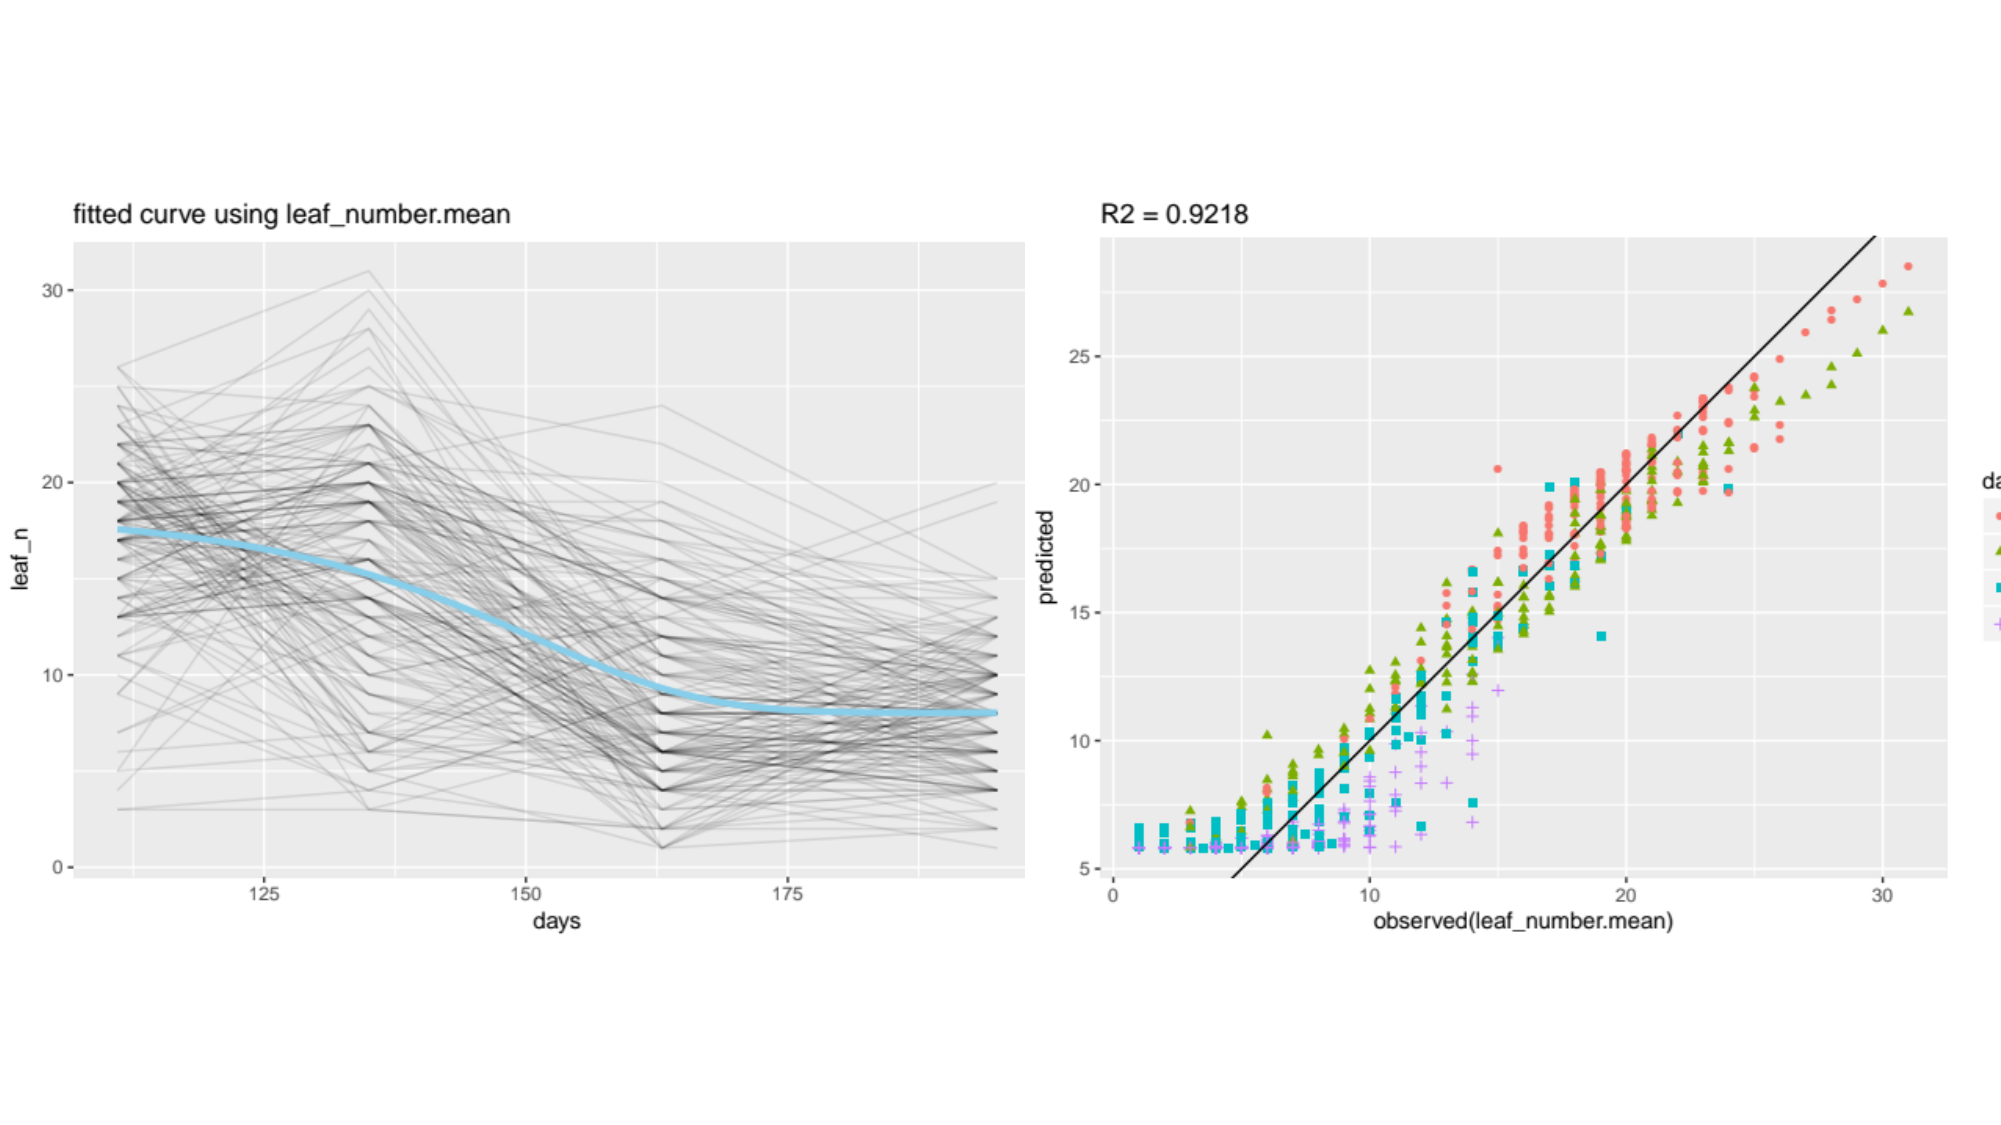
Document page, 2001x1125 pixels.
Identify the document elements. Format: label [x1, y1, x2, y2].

picture [0, 192, 2000, 943]
